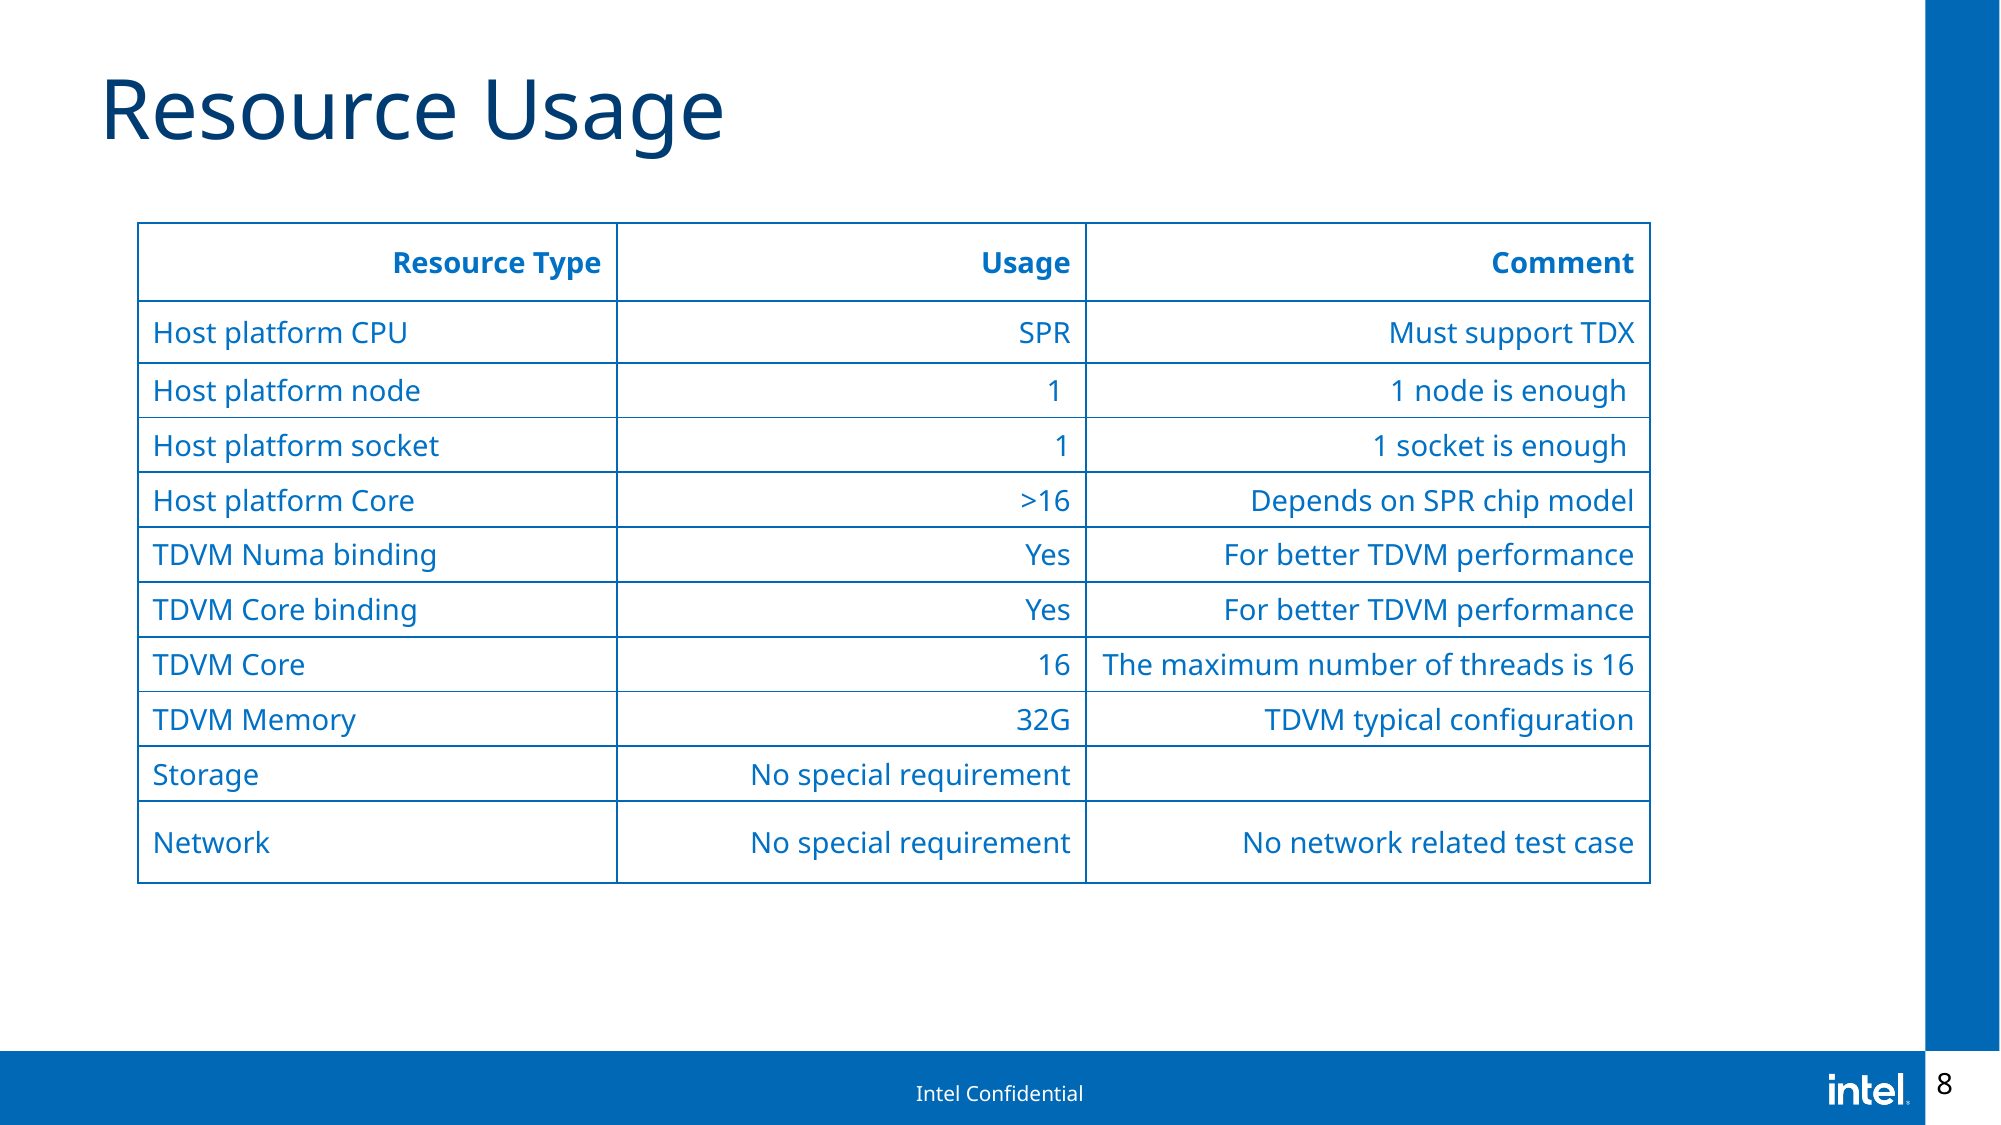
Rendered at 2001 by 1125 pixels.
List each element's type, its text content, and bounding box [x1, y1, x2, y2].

table_header Usage [618, 224, 1085, 300]
table_cell [1087, 747, 1649, 800]
table_cell Host platform Core [139, 473, 616, 526]
table_cell Yes [618, 528, 1085, 581]
table_cell 1 node is enough [1087, 364, 1649, 417]
table_cell Yes [618, 583, 1085, 636]
table_cell Host platform node [139, 364, 616, 417]
title Resource Usage [99, 67, 1901, 259]
table_cell 16 [618, 638, 1085, 691]
table_cell For better TDVM performance [1087, 583, 1649, 636]
table_cell 1 [618, 364, 1085, 417]
table_header Comment [1087, 224, 1649, 300]
table_cell Storage [139, 747, 616, 800]
table_cell TDVM typical configuration [1087, 692, 1649, 745]
table_cell No special requirement [618, 802, 1085, 882]
table_cell 1 [618, 418, 1085, 471]
table_cell SPR [618, 302, 1085, 362]
table_cell For better TDVM performance [1087, 528, 1649, 581]
table_cell Host platform CPU [139, 302, 616, 362]
table_cell Must support TDX [1087, 302, 1649, 362]
text_box 8 [1921, 1058, 2000, 1112]
table_cell TDVM Numa binding [139, 528, 616, 581]
table_cell Host platform socket [139, 418, 616, 471]
table_cell The maximum number of threads is 16 [1087, 638, 1649, 691]
table_cell TDVM Core binding [139, 583, 616, 636]
table_cell Network [139, 802, 616, 882]
table_cell 1 socket is enough [1087, 418, 1649, 471]
table_cell No network related test case [1087, 802, 1649, 882]
table_cell >16 [618, 473, 1085, 526]
table_cell Depends on SPR chip model [1087, 473, 1649, 526]
table_cell TDVM Core [139, 638, 616, 691]
table_header Resource Type [139, 224, 616, 300]
table_cell TDVM Memory​ [139, 692, 616, 745]
picture [1829, 1073, 1910, 1105]
table_cell No special requirement [618, 747, 1085, 800]
table_cell 32G [618, 692, 1085, 745]
